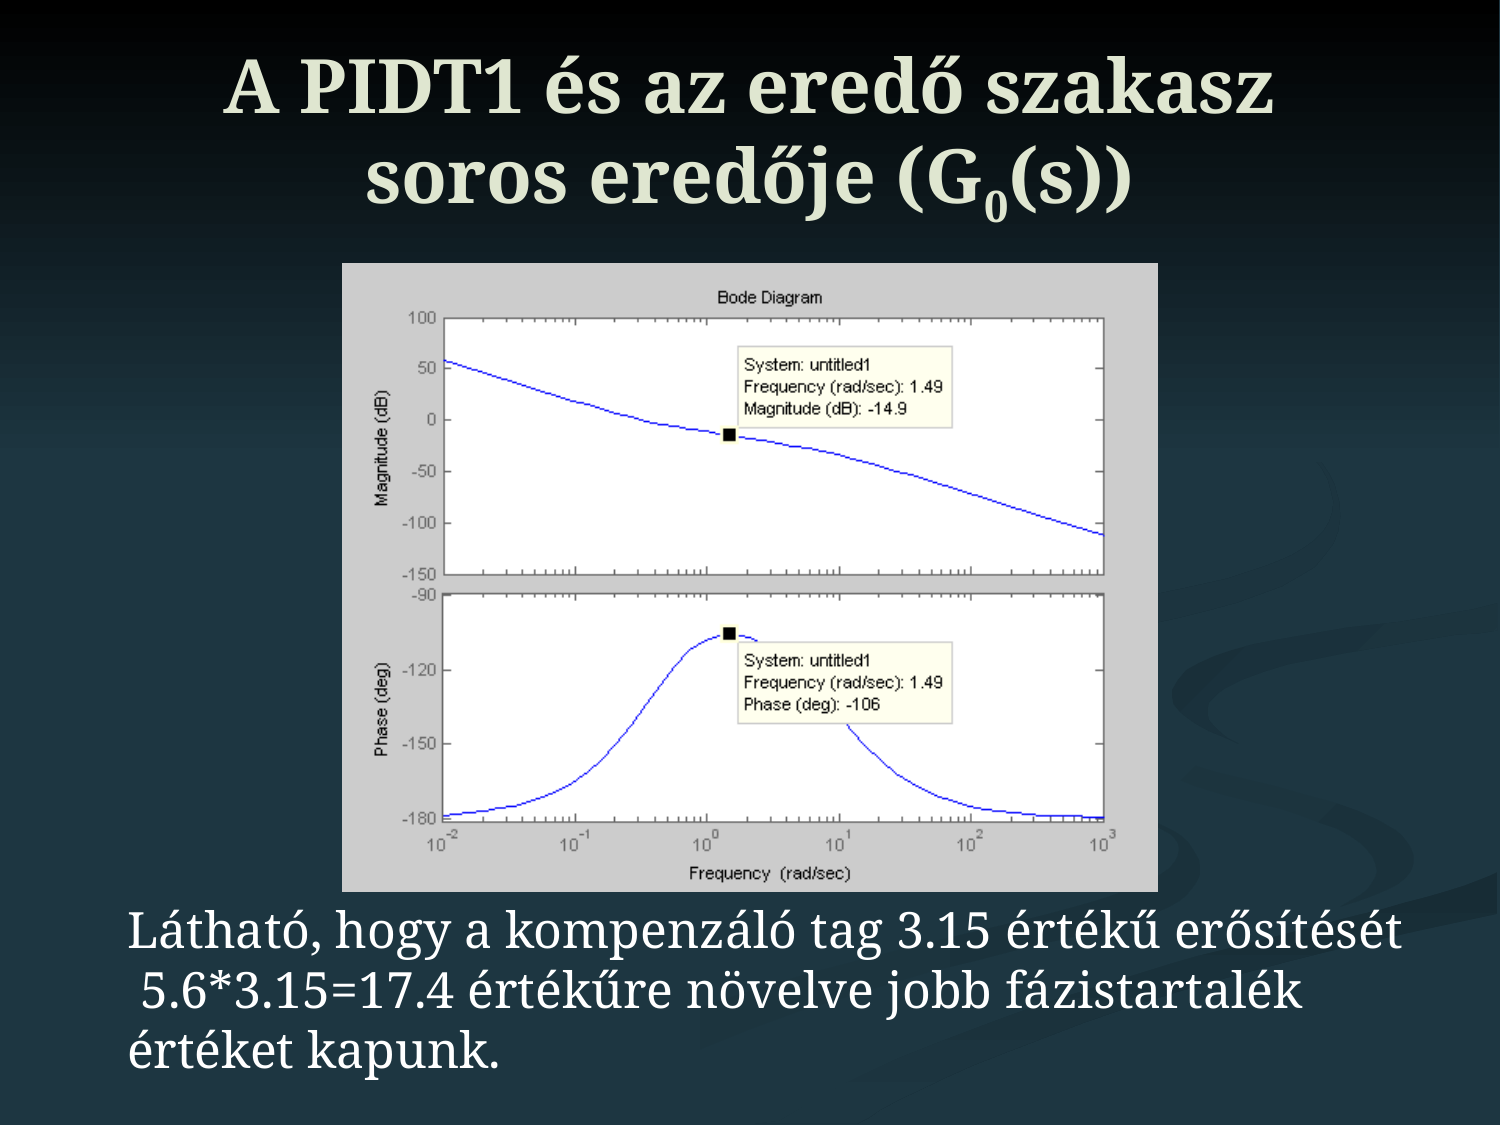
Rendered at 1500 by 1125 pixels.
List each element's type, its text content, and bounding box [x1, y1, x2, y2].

picture [341, 262, 1158, 892]
text_box Látható, hogy a kompenzáló tag 3.15 értékű erősítését 5.6*3.15=17.4 értékűre növelve jobb fázistartalék értéket kapunk. [112, 891, 1419, 1087]
title A PIDT1 és az eredő szakasz soros eredője (G0(s)) [112, 47, 1388, 223]
